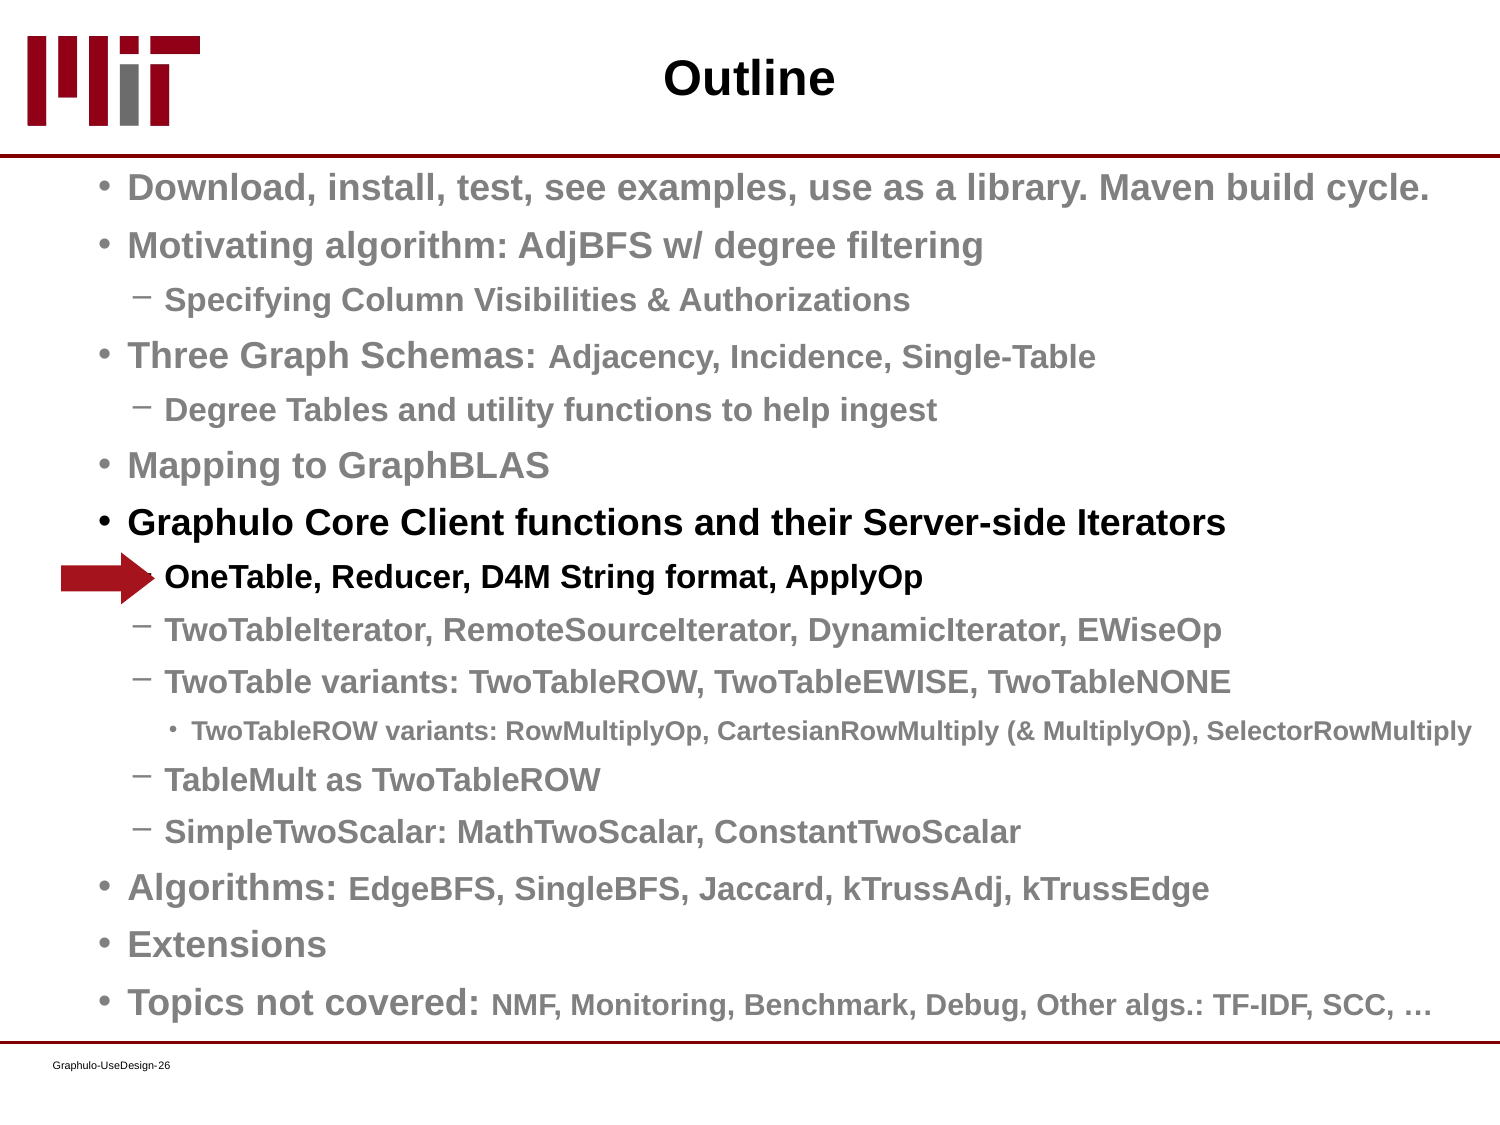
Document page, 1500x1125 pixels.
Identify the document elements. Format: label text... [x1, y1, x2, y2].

text_box [61, 552, 155, 605]
picture [23, 31, 154, 134]
title Outline [154, 16, 1346, 151]
list Download, install, test, see examples, use as a library. Maven build cycle. Motivating algorithm: AdjBFS w/ degree filtering Specifying Column Visibilities & Authorizations Three Graph Schemas: Adjacency, Incidence, Single-Table Degree Tables and utility functions to help ingest Mapping to GraphBLAS Graphulo Core Client functions and their Server-side Iterators OneTable, Reducer, D4M String format, ApplyOp TwoTableIterator, RemoteSourceIterator, DynamicIterator, EWiseOp TwoTable variants: TwoTableROW, TwoTableEWISE, TwoTableNONE TwoTableROW variants: RowMultiplyOp, CartesianRowMultiply (& MultiplyOp), SelectorRowMultiply TableMult as TwoTableROW SimpleTwoScalar: MathTwoScalar, ConstantTwoScalar Algorithms: EdgeBFS, SingleBFS, Jaccard, kTrussAdj, kTrussEdge Extensions Topics not covered: NMF, Monitoring, Benchmark, Debug, Other algs.: TF-IDF, SCC, … [83, 155, 1500, 1041]
